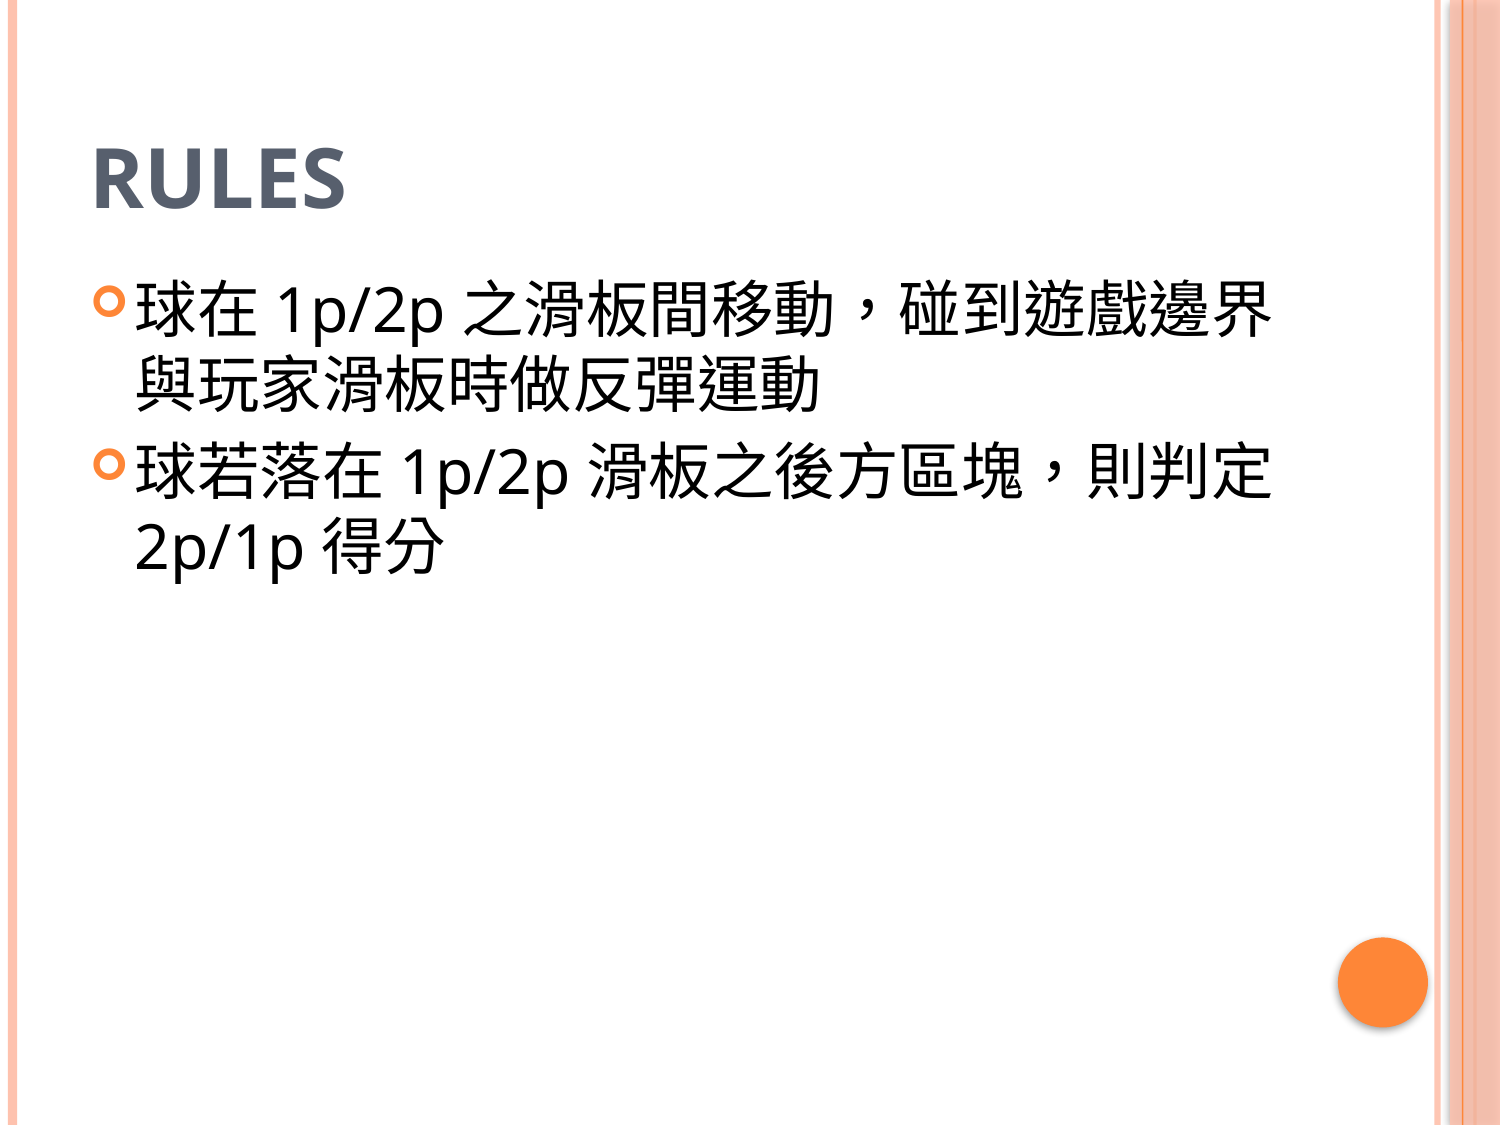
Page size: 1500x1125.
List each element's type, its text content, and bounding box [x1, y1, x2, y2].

list 球在1p/2p之滑板間移動，碰到遊戲邊界與玩家滑板時做反彈運動 球若落在1p/2p滑板之後方區塊，則判定2p/1p得分 [75, 262, 1300, 1062]
title Rules [75, 45, 1300, 233]
